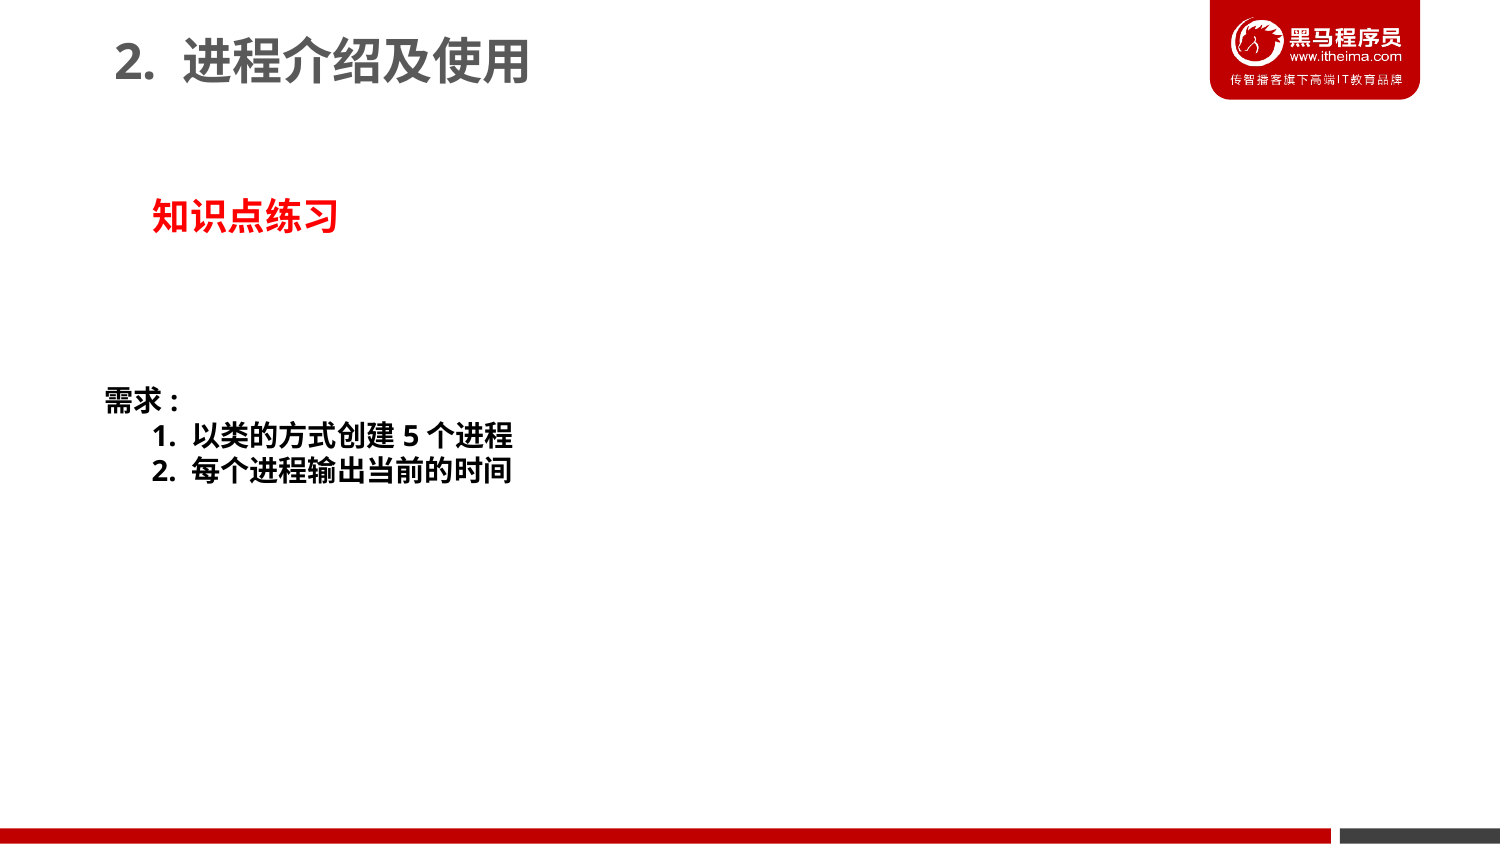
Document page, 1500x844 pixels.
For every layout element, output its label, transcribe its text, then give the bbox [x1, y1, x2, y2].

picture [1212, 8, 1421, 94]
text_box 需求: 1. 以类的方式创建5个进程 2. 每个进程输出当前的时间 [90, 374, 623, 495]
text_box 2. 进程介绍及使用 [103, 0, 987, 130]
text_box 知识点练习 [138, 185, 715, 246]
